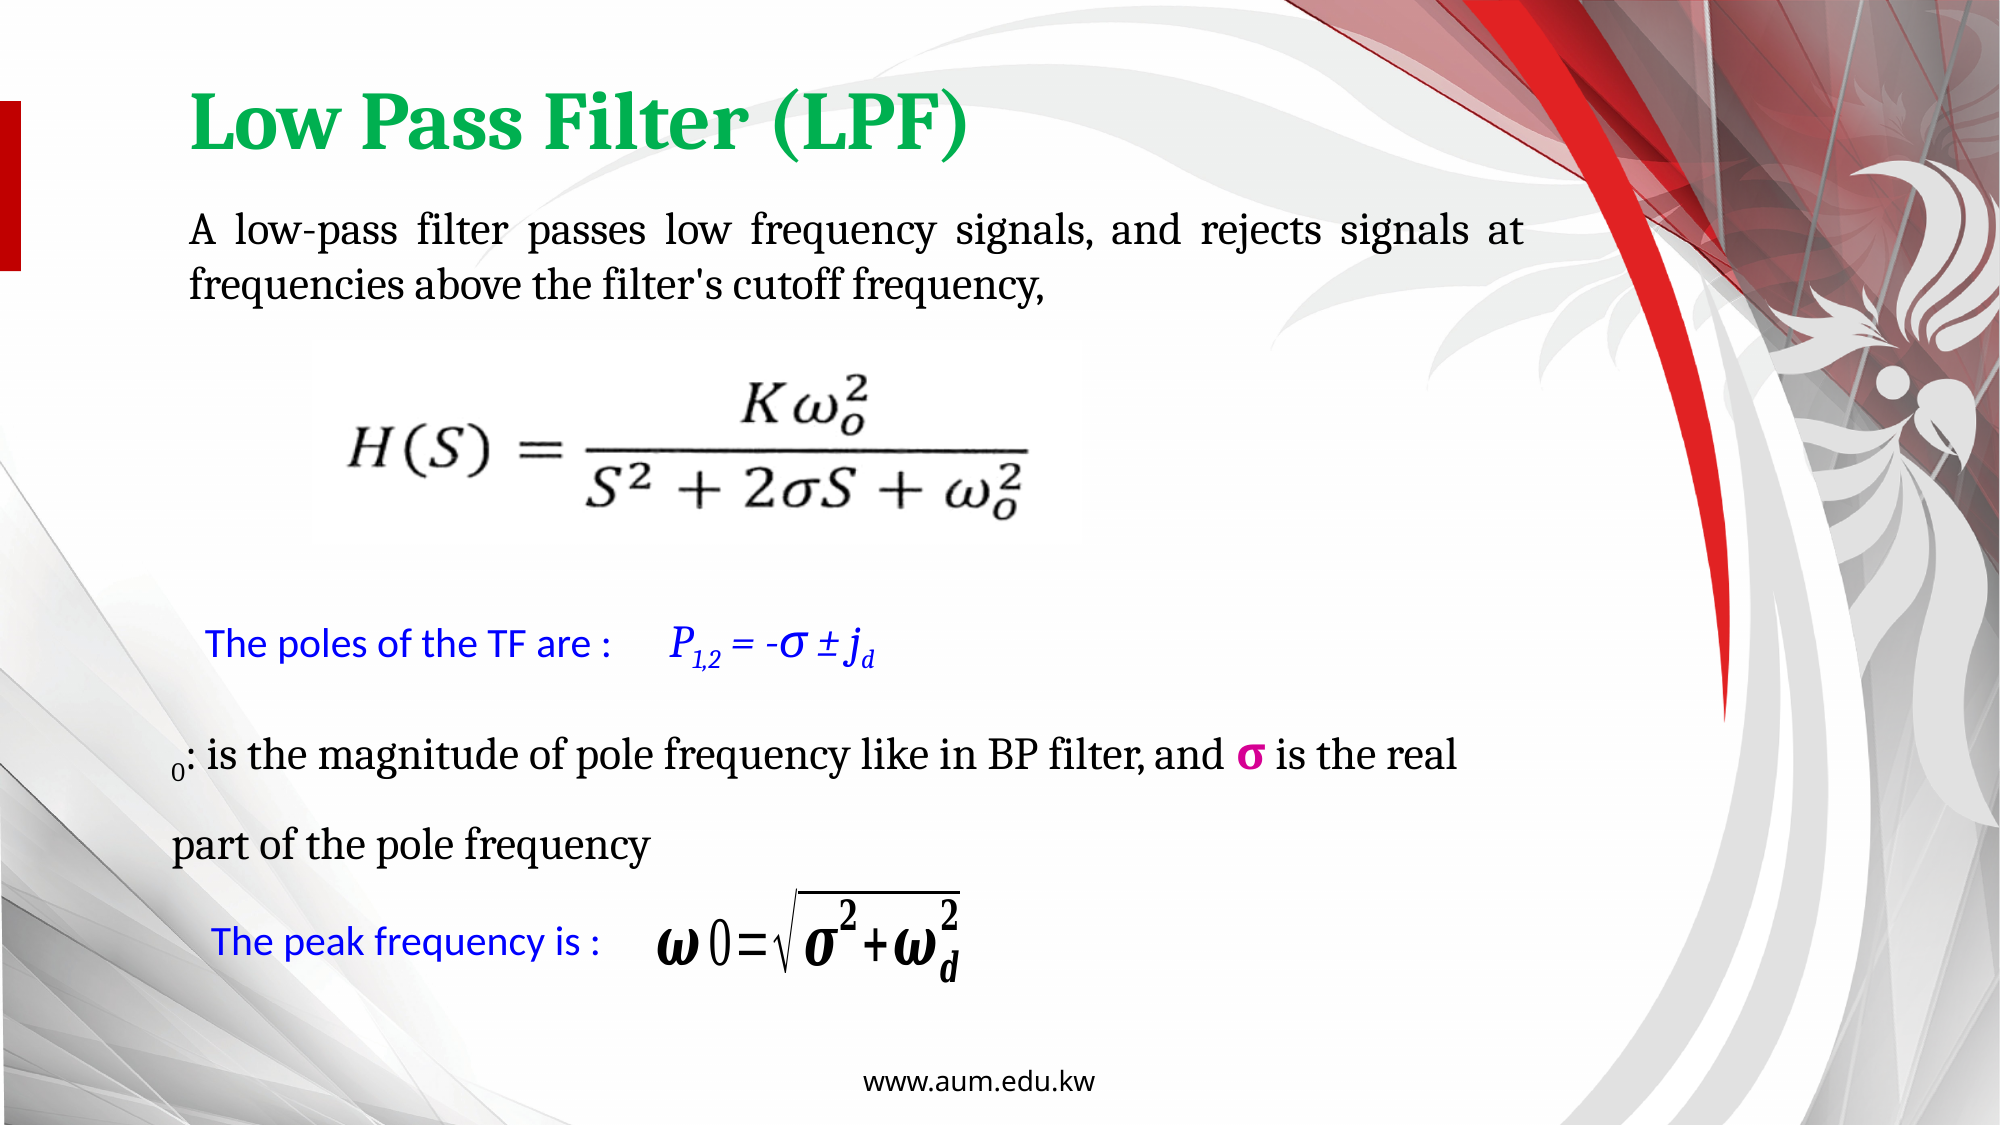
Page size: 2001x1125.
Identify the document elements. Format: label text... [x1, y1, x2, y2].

text_box Low Pass Filter (LPF) [190, 66, 1032, 167]
text_box The peak frequency is : [196, 906, 617, 972]
picture [0, 0, 2000, 1125]
text_box A low-pass filter passes low frequency signals, and rejects signals at frequencies above the filter's cutoff frequency, [174, 191, 1541, 317]
